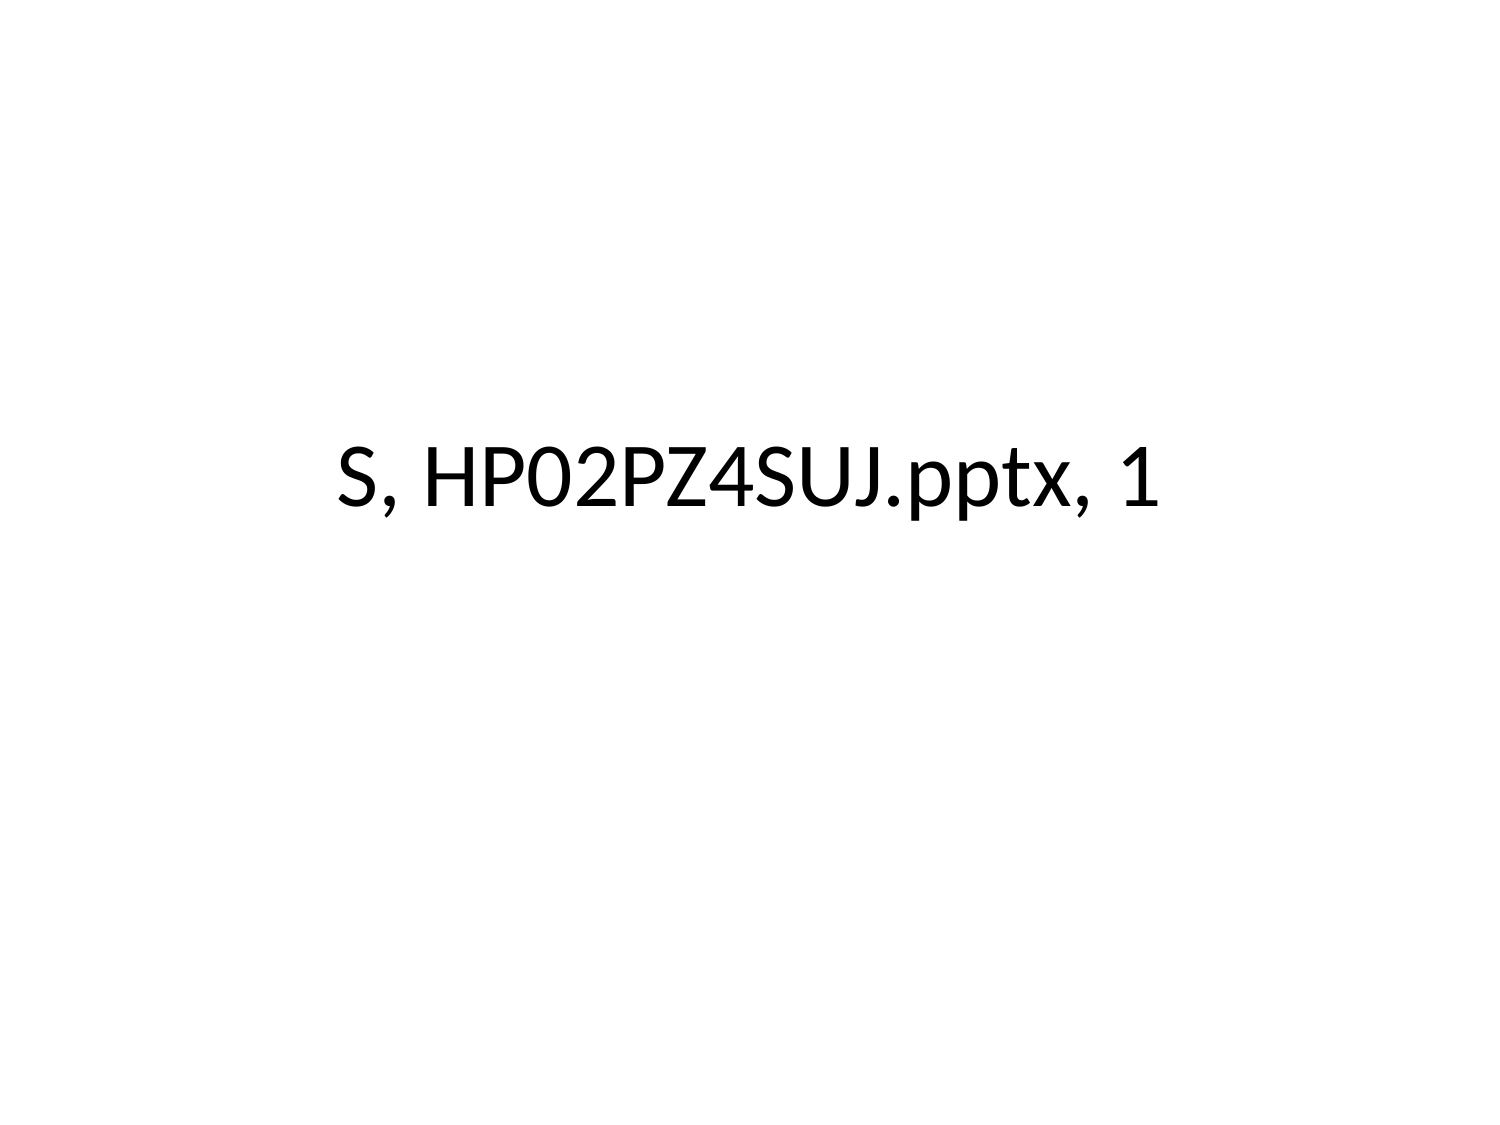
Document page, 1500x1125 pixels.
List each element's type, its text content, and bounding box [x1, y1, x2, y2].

title S, HP02PZ4SUJ.pptx, 1 [112, 349, 1388, 591]
